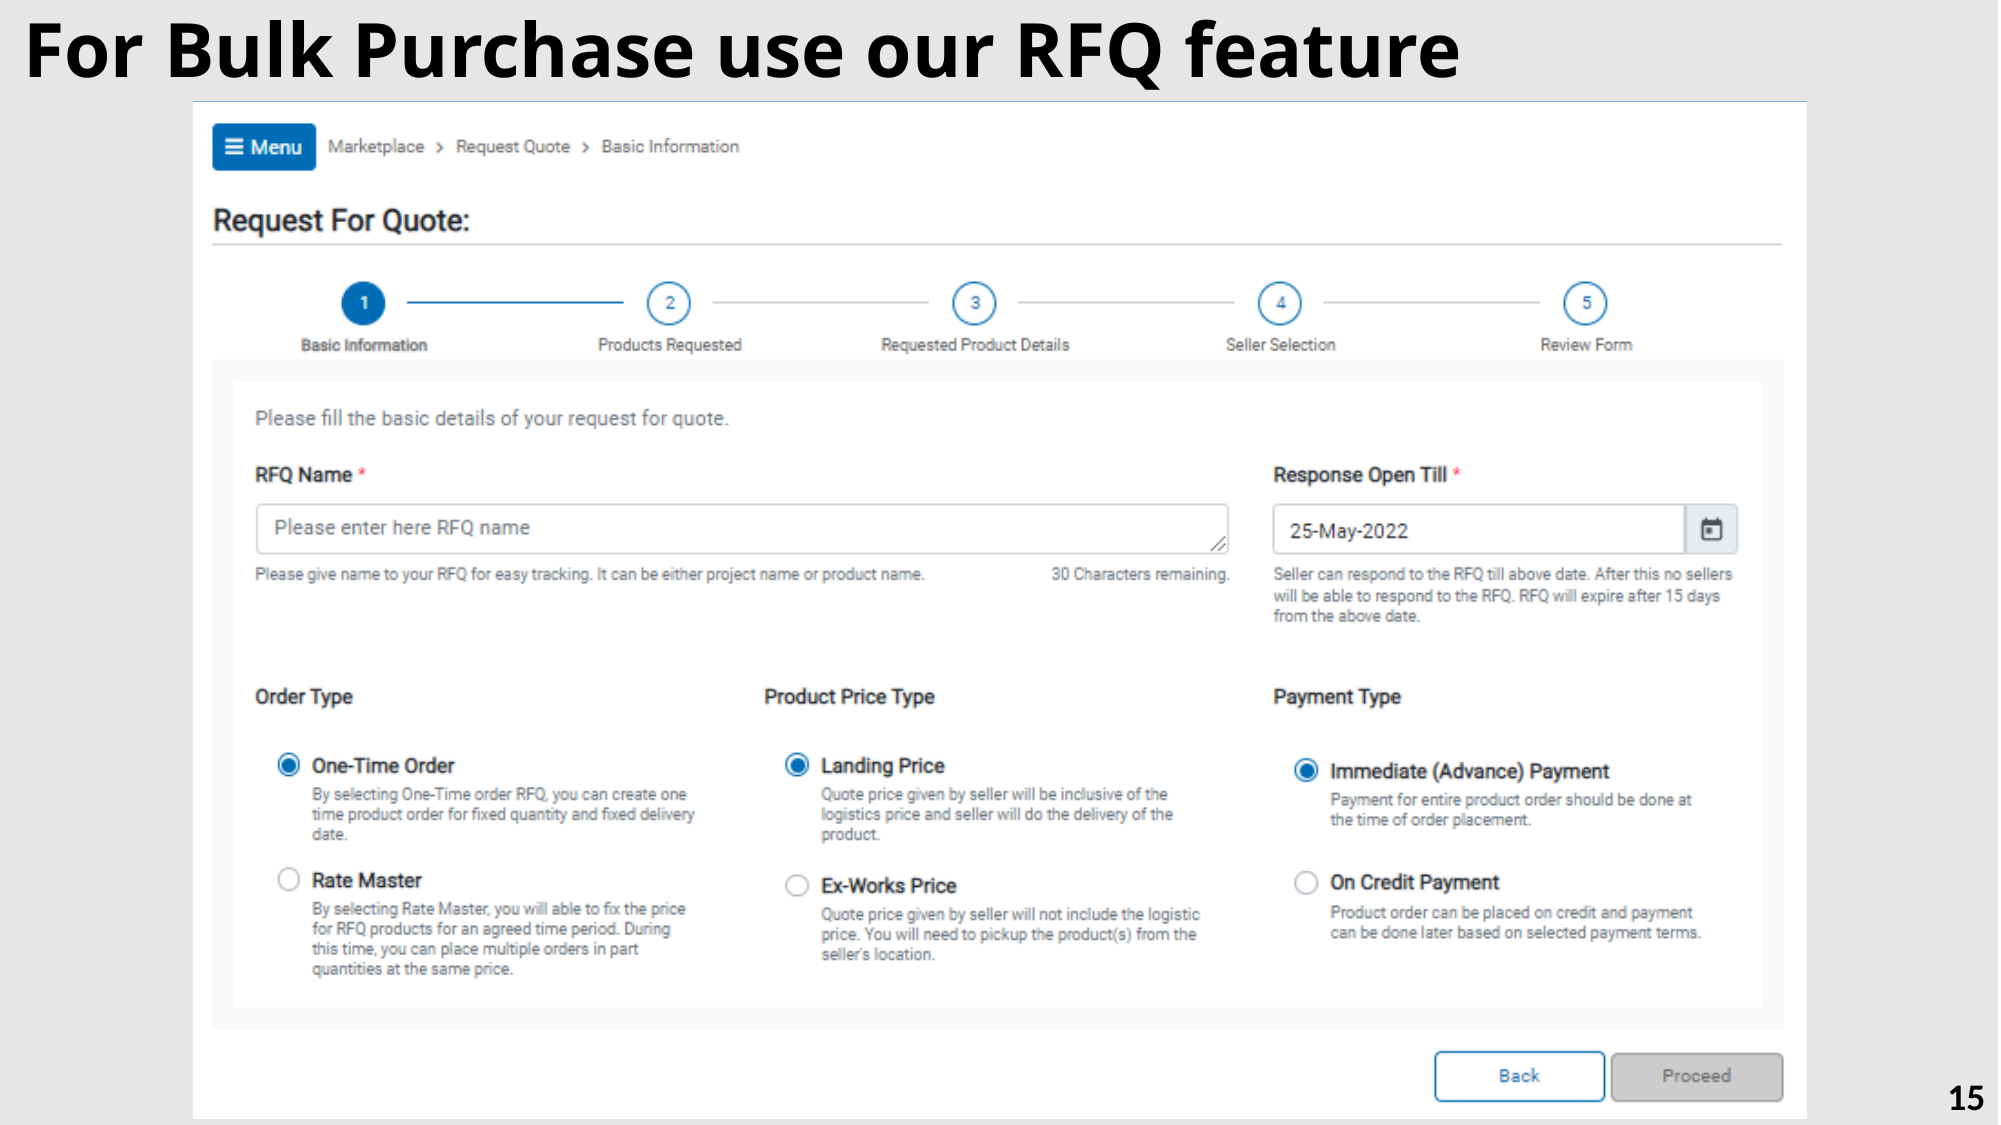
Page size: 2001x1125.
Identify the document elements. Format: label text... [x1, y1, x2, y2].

text_box 15 [1549, 1065, 2000, 1125]
text_box For Bulk Purchase use our RFQ feature [8, 6, 2000, 101]
picture [192, 101, 1808, 1119]
text_box [0, 0, 1999, 1125]
